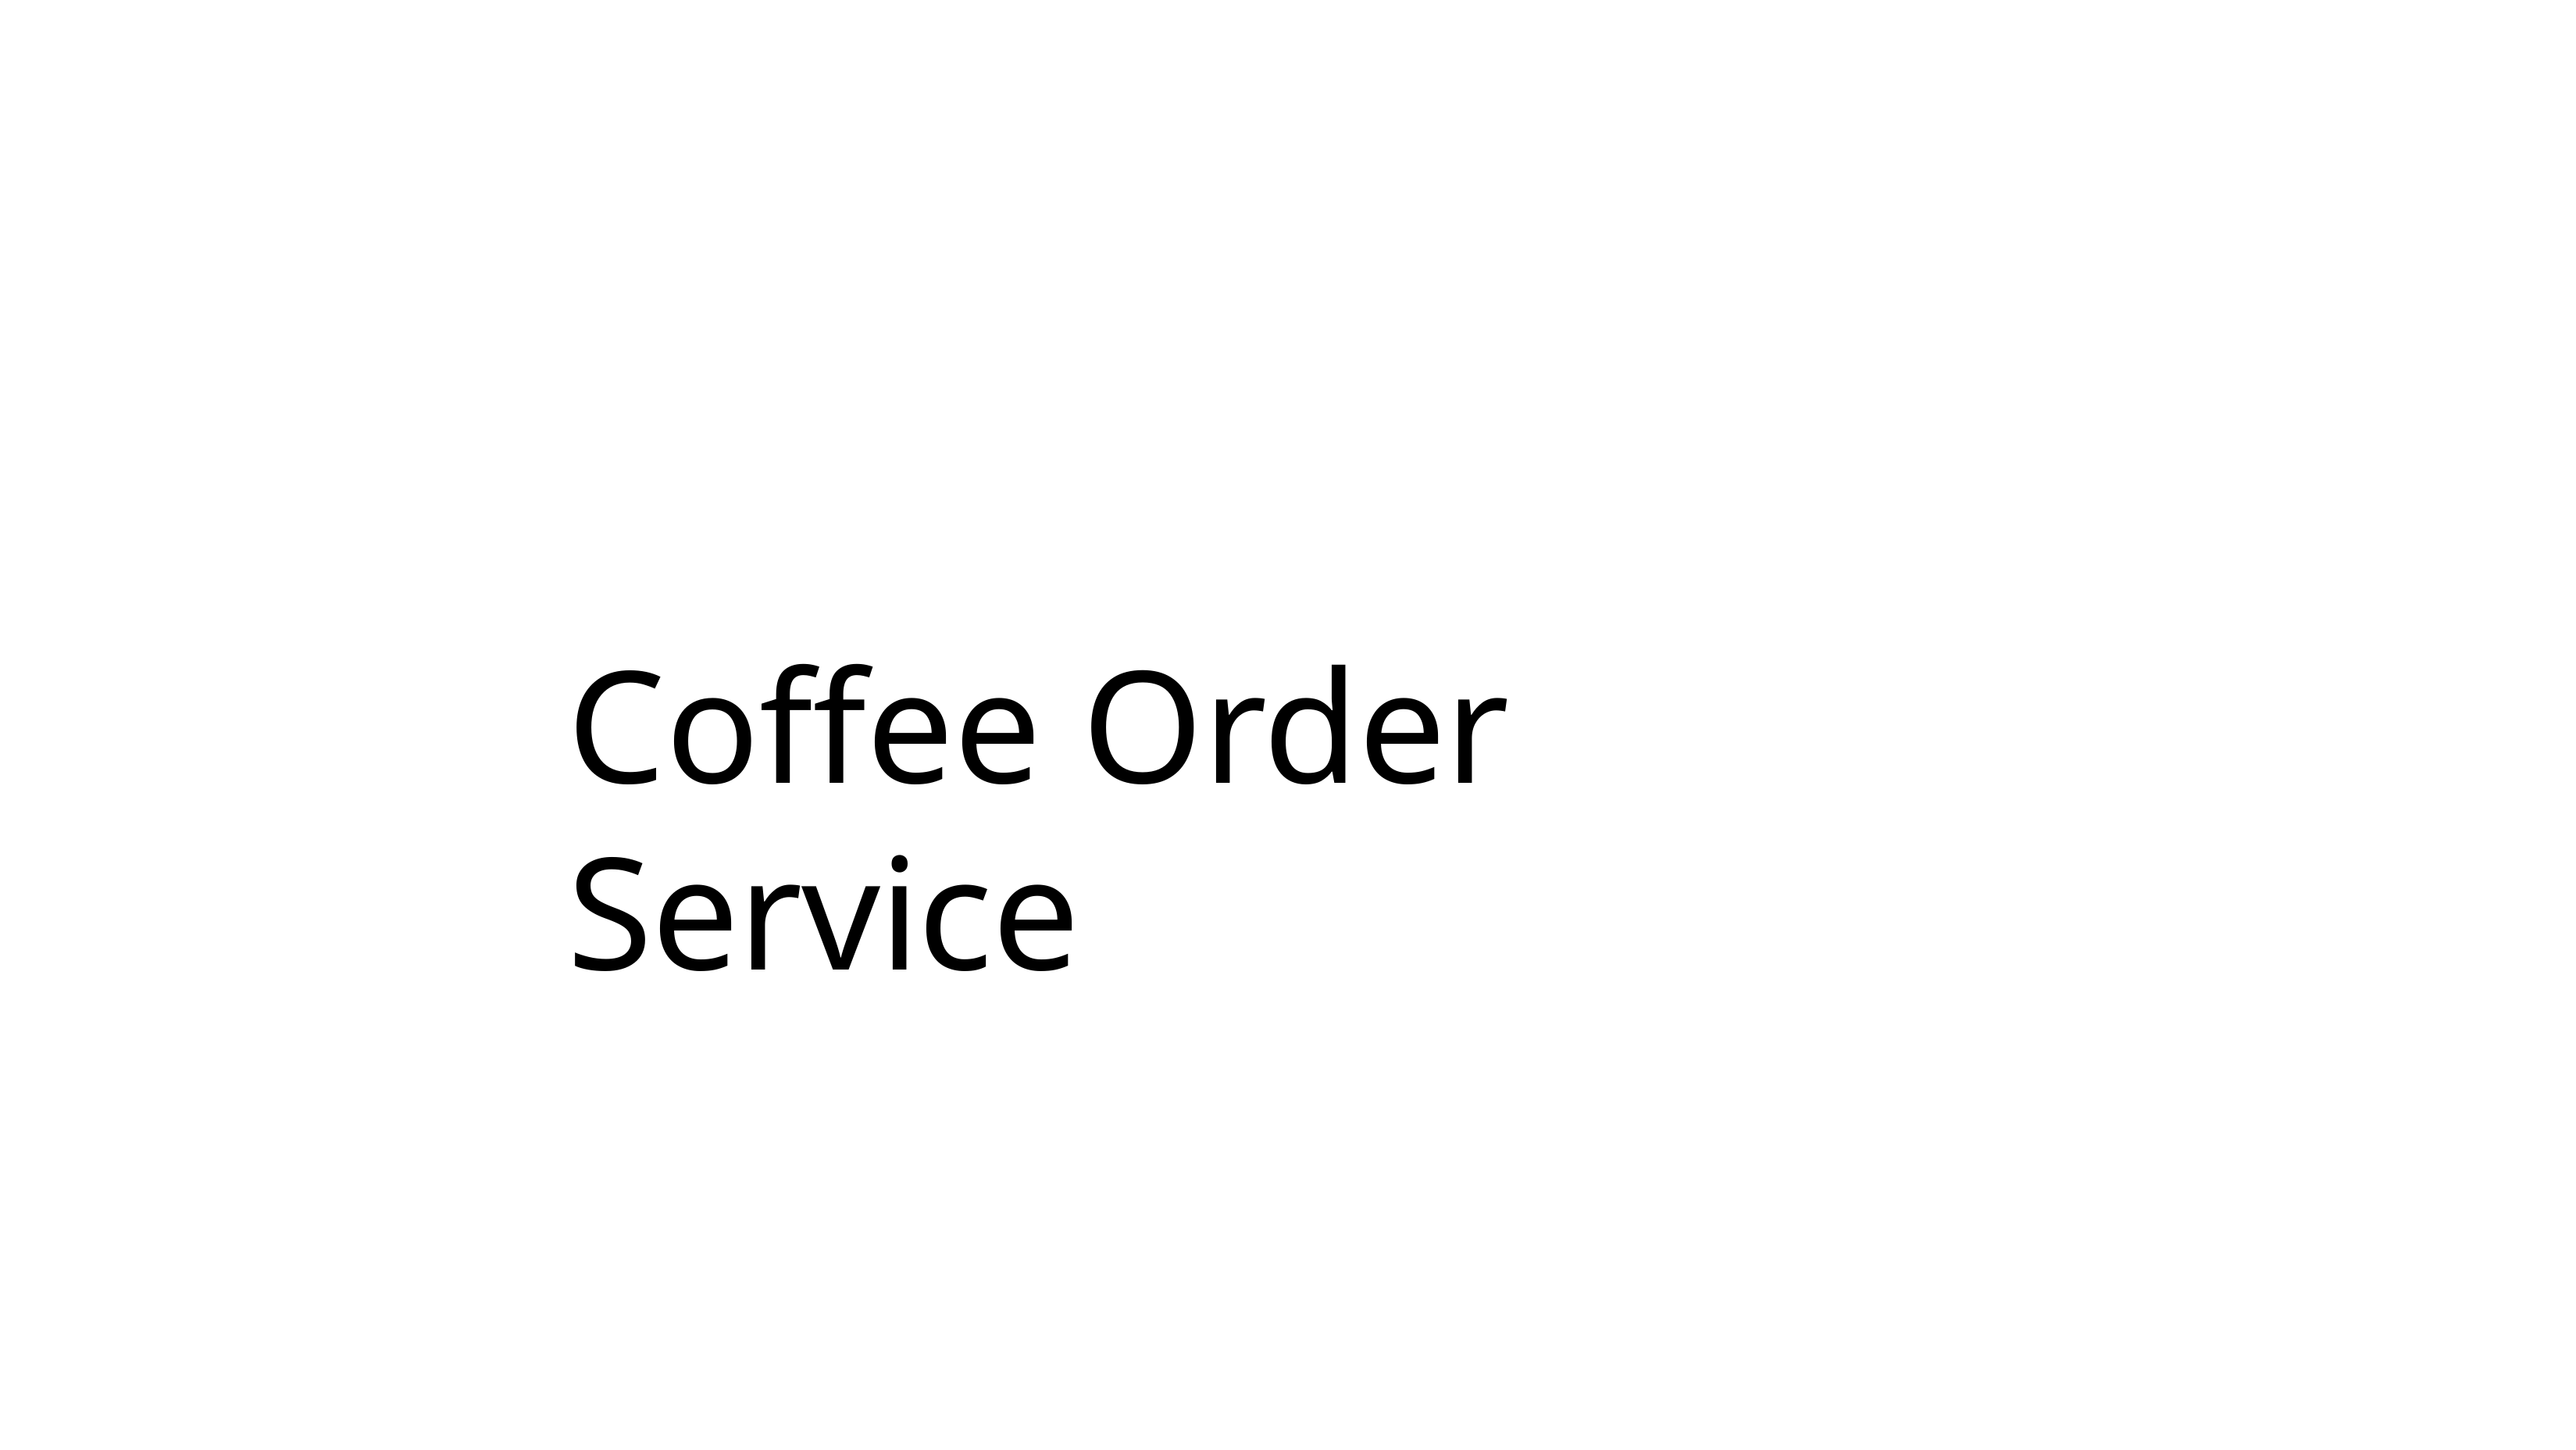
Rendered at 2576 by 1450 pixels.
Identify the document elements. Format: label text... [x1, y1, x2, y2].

title Coffee Order Service [566, 626, 2009, 1002]
